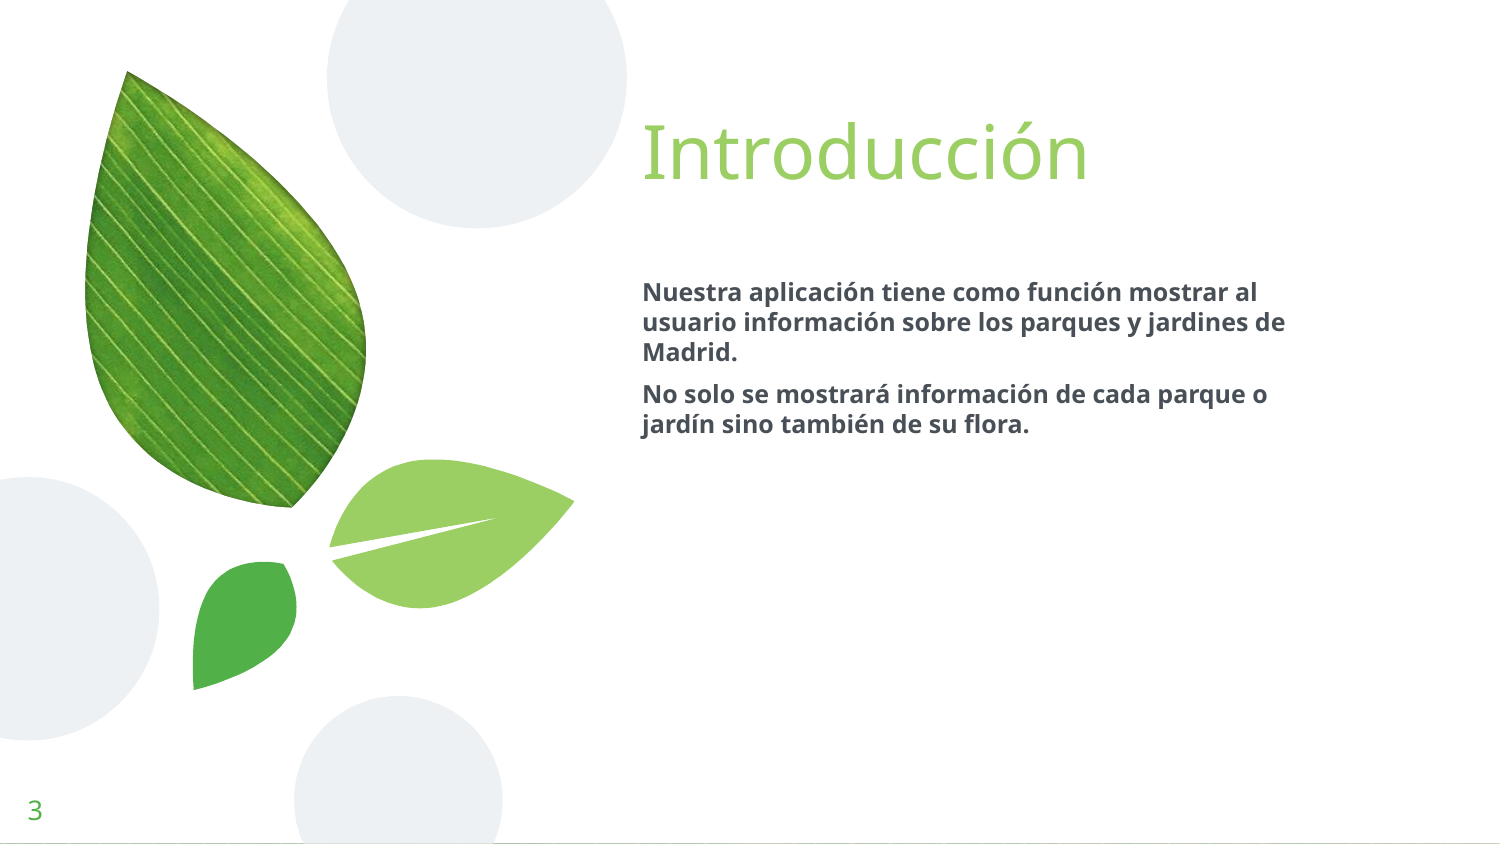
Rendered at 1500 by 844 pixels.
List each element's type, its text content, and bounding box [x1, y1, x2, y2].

title Introducción [626, 96, 1425, 210]
list Nuestra aplicación tiene como función mostrar al usuario información sobre los parques y jardines de Madrid. No solo se mostrará información de cada parque o jardín sino también de su flora. [626, 261, 1350, 471]
picture [86, 72, 366, 507]
slide_number ‹#› [12, 779, 103, 844]
